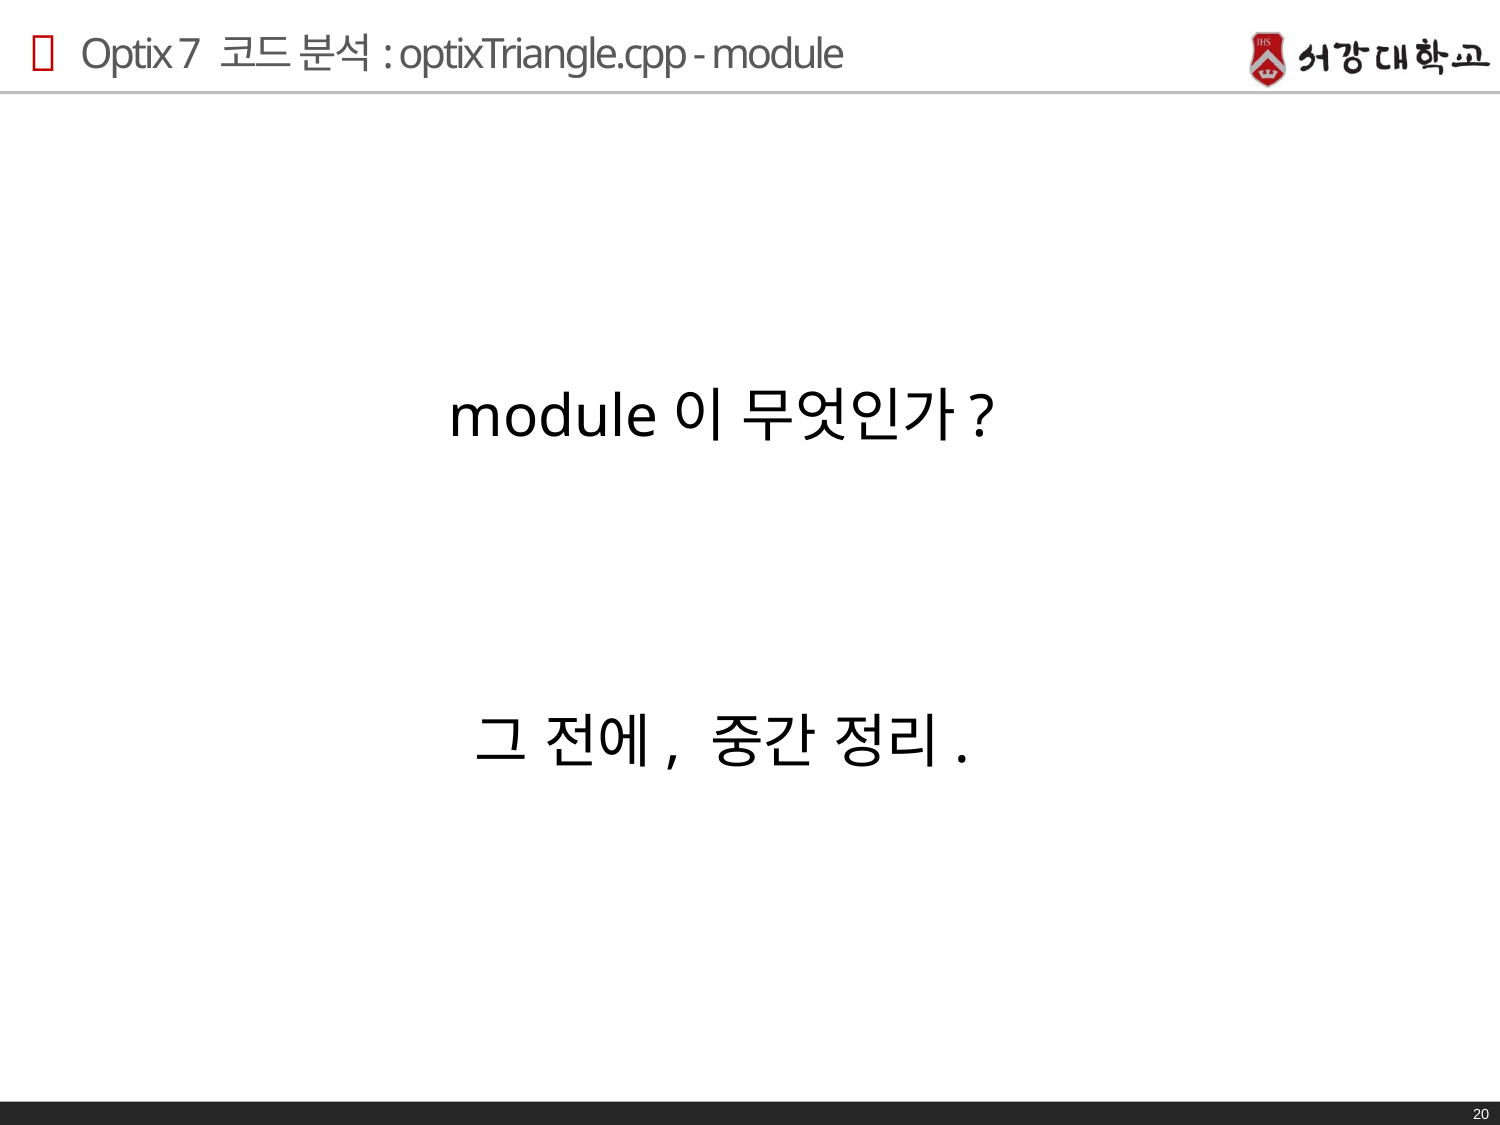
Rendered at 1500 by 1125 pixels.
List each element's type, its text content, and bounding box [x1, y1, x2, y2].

text_box module이 무엇인가? [415, 370, 1030, 456]
text_box 그 전에, 중간 정리. [308, 696, 1136, 782]
title Optix 7 코드 분석: optixTriangle.cpp - module [64, 16, 1380, 88]
picture [1241, 18, 1491, 90]
slide_number 20 [1154, 1101, 1500, 1125]
